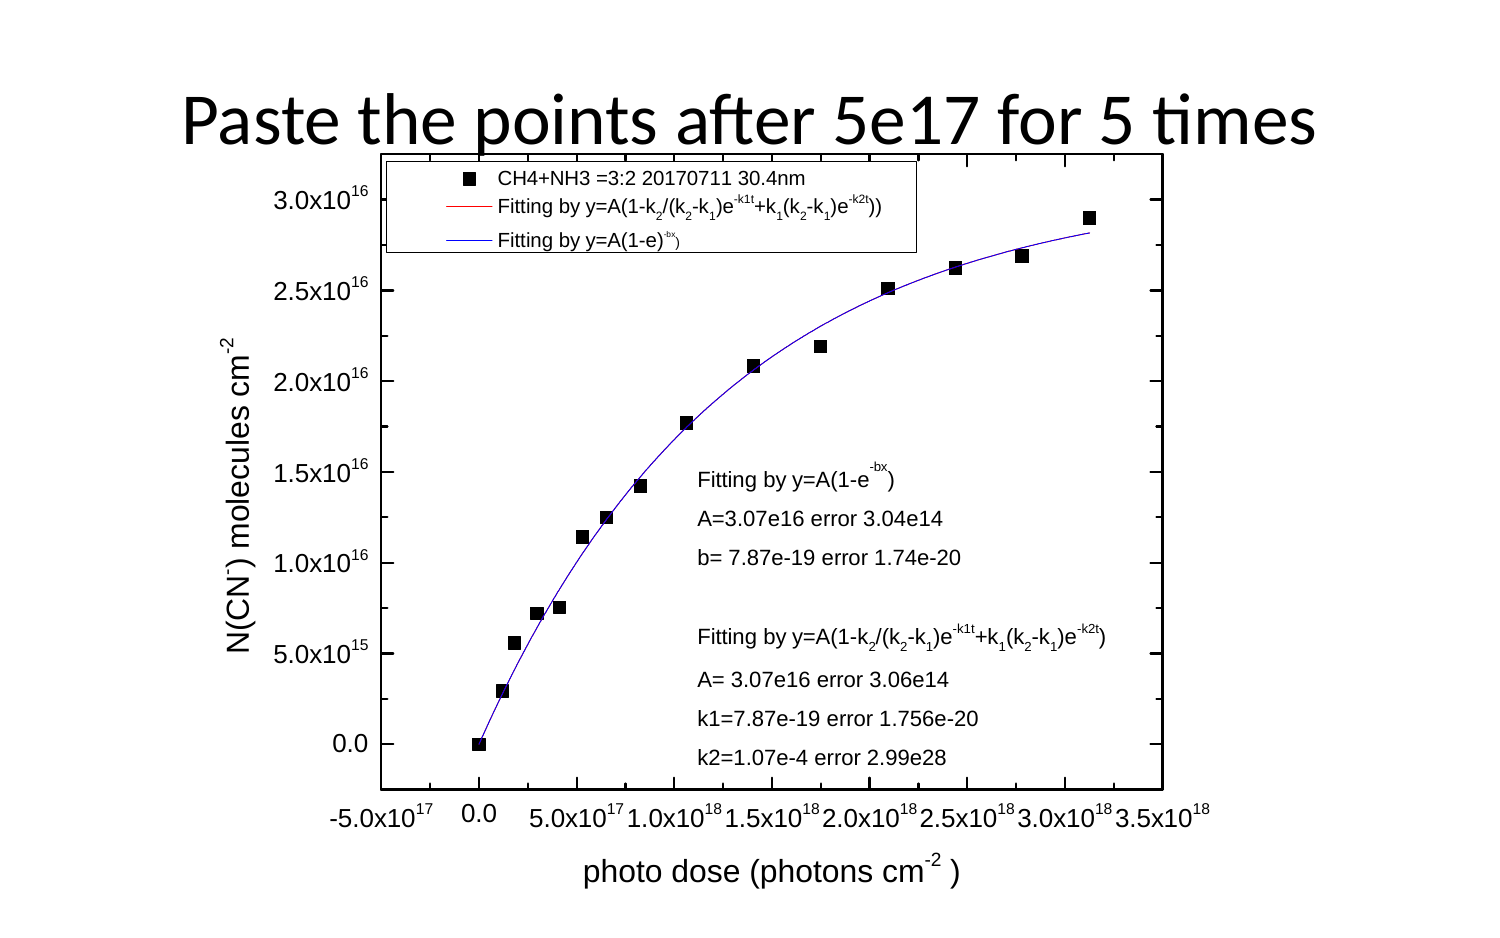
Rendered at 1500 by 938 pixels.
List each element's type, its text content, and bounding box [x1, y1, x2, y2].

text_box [176, 51, 1324, 938]
title Paste the points after 5e17 for 5 times [75, 37, 1425, 194]
